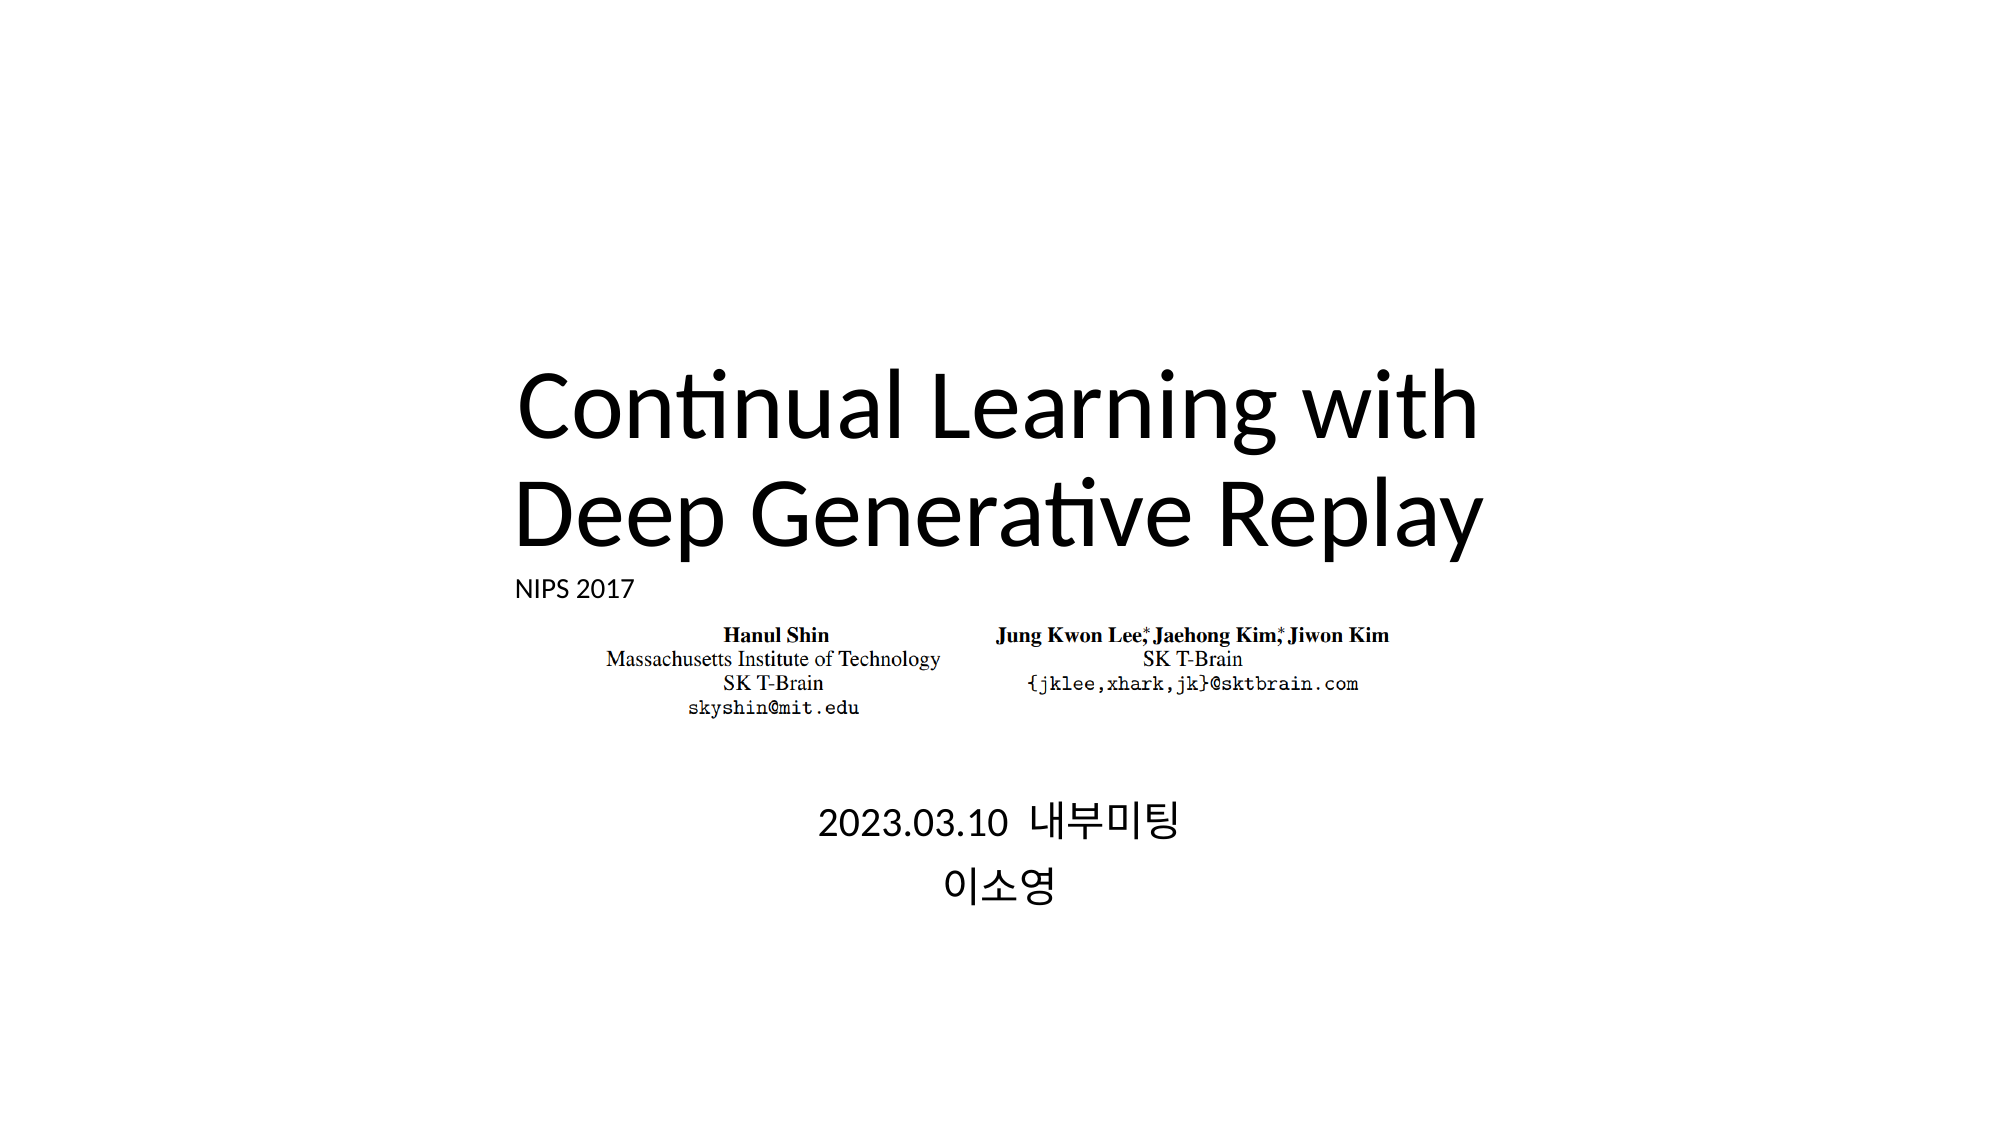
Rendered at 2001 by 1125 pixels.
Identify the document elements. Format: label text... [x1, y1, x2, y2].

picture [540, 587, 1460, 769]
subtitle 2023.03.10 내부미팅 이소영 [249, 590, 1750, 1015]
text_box NIPS 2017 [500, 562, 1500, 613]
title Continual Learning with Deep Generative Replay [436, 184, 1564, 576]
